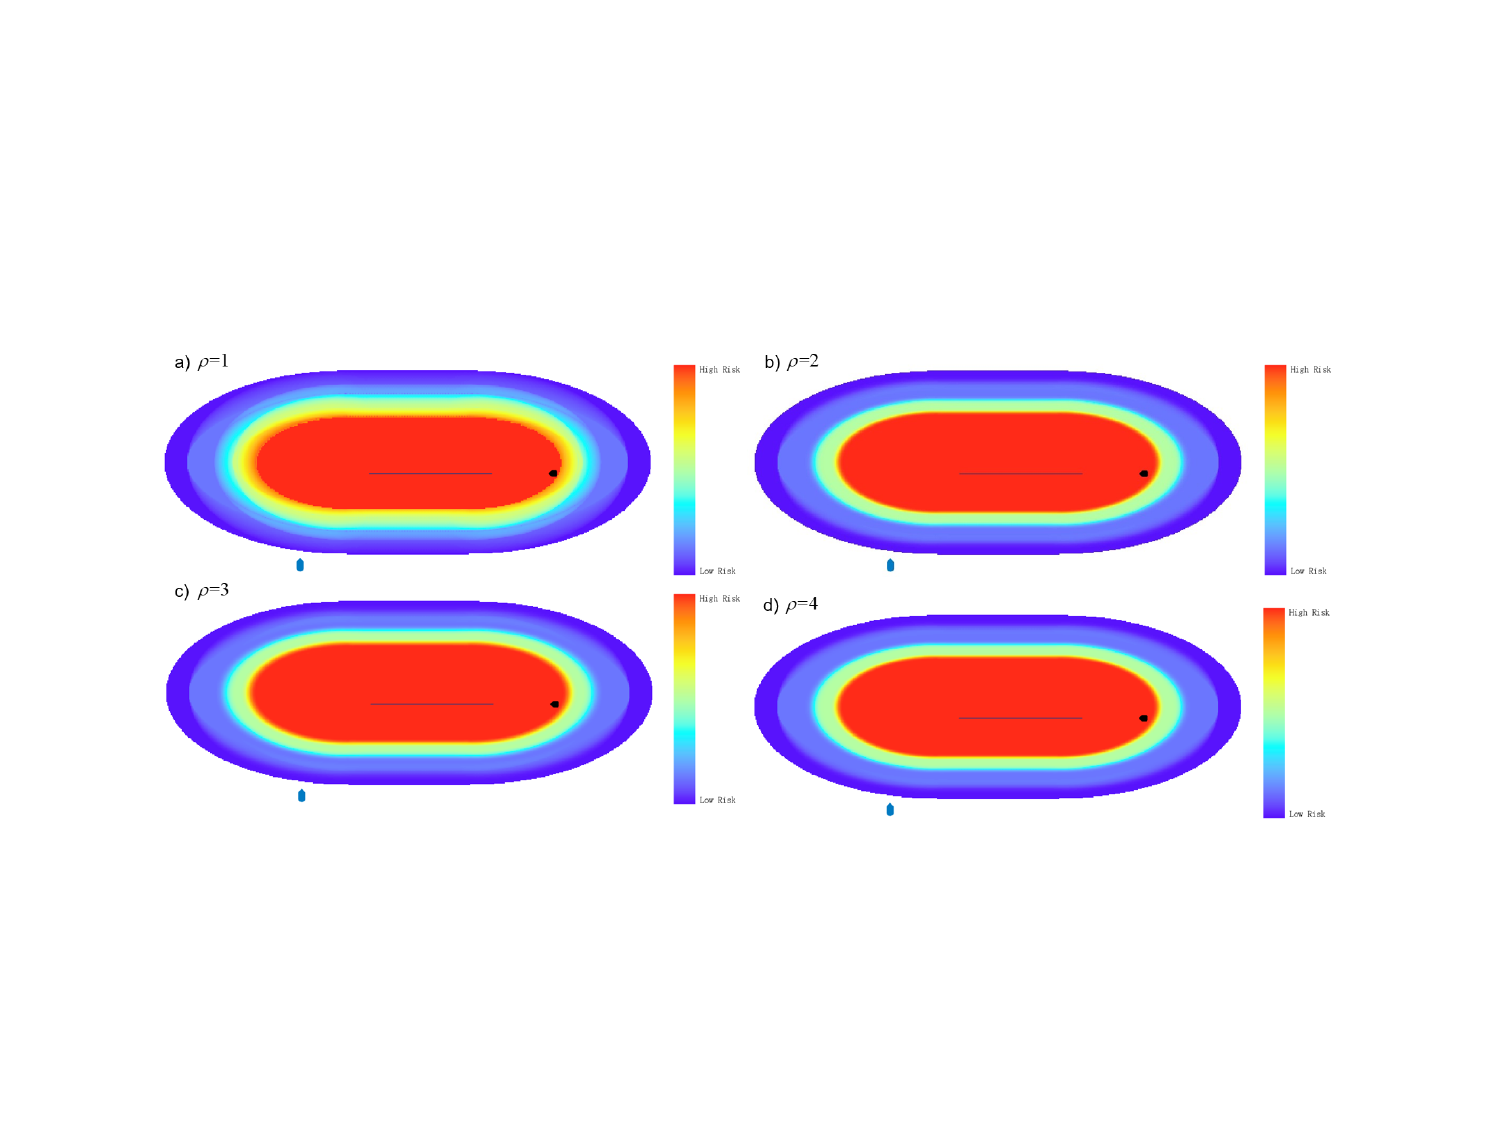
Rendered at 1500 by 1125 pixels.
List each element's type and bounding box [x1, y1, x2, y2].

picture [155, 348, 1337, 835]
